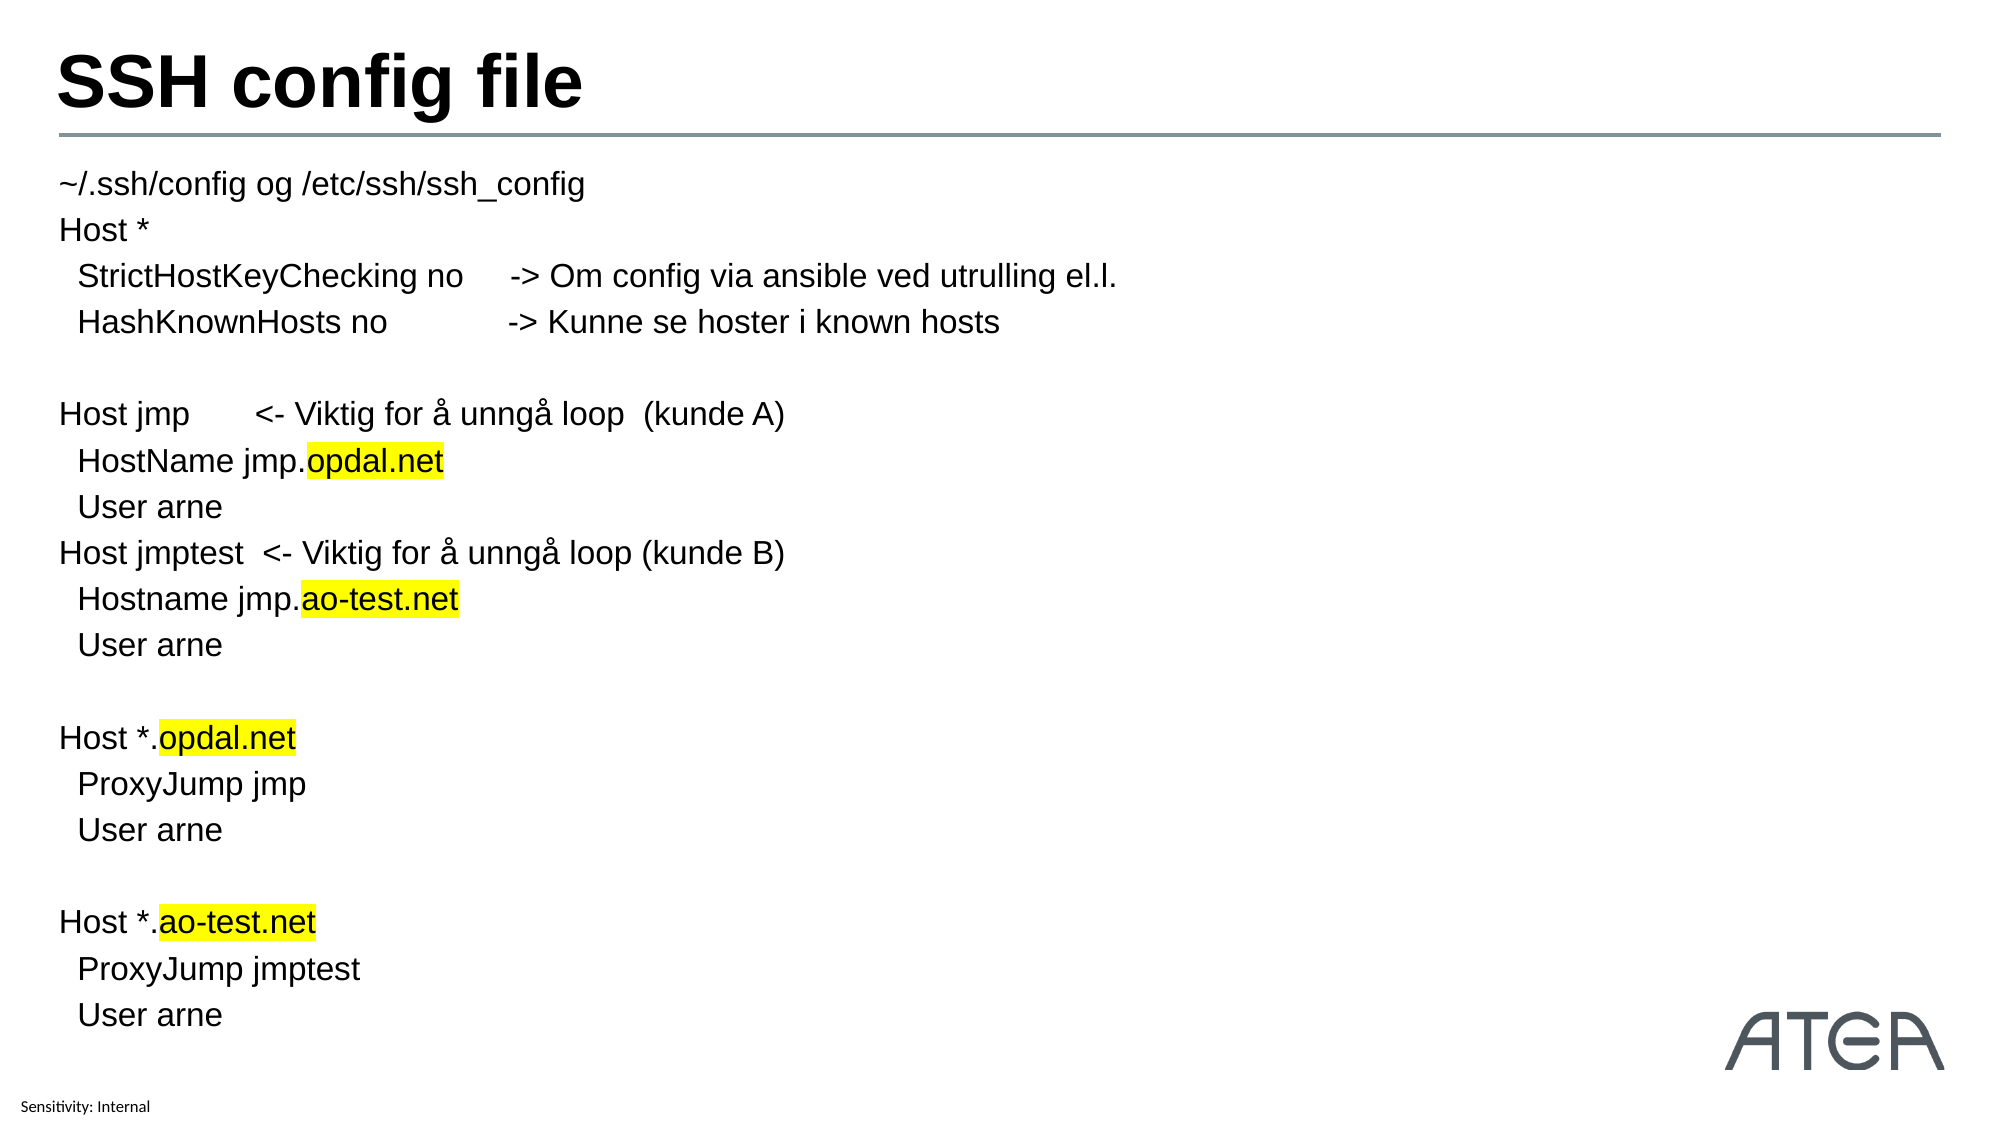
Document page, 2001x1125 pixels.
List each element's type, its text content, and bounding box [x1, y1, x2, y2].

list ~/.ssh/config og /etc/ssh/ssh_config Host * StrictHostKeyChecking no -> Om config via ansible ved utrulling el.l. HashKnownHosts no -> Kunne se hoster i known hosts Host jmp <- Viktig for å unngå loop (kunde A) HostName jmp.opdal.net User arne Host jmptest <- Viktig for å unngå loop (kunde B) Hostname jmp.ao-test.net User arne Host *.opdal.net ProxyJump jmp User arne Host *.ao-test.net ProxyJump jmptest User arne [58, 161, 1942, 957]
title SSH config file [56, 35, 1942, 135]
